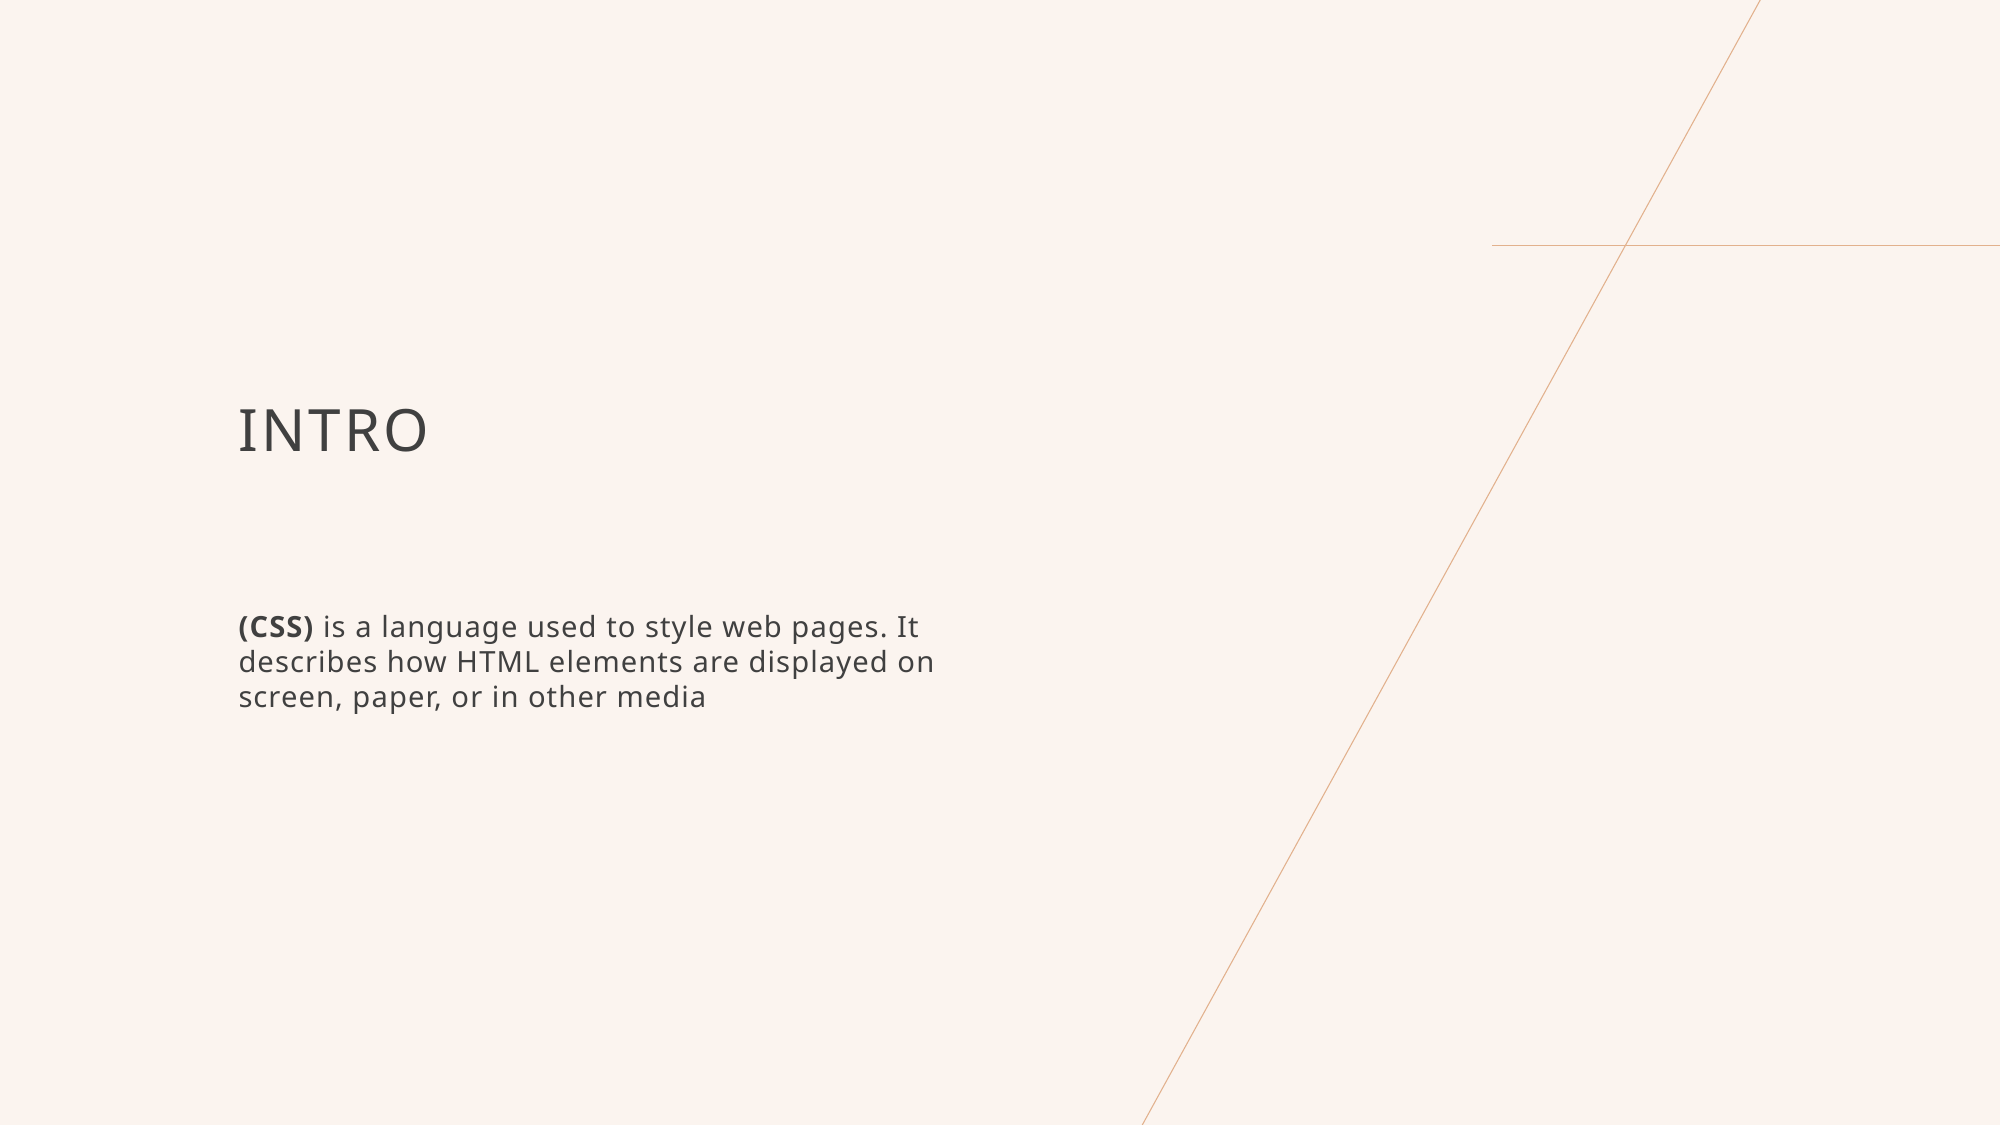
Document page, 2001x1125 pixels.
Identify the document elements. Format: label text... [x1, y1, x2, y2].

title Intro [223, 274, 1062, 472]
list (CSS) is a language used to style web pages. It describes how HTML elements are displayed on screen, paper, or in other media [223, 600, 1062, 776]
